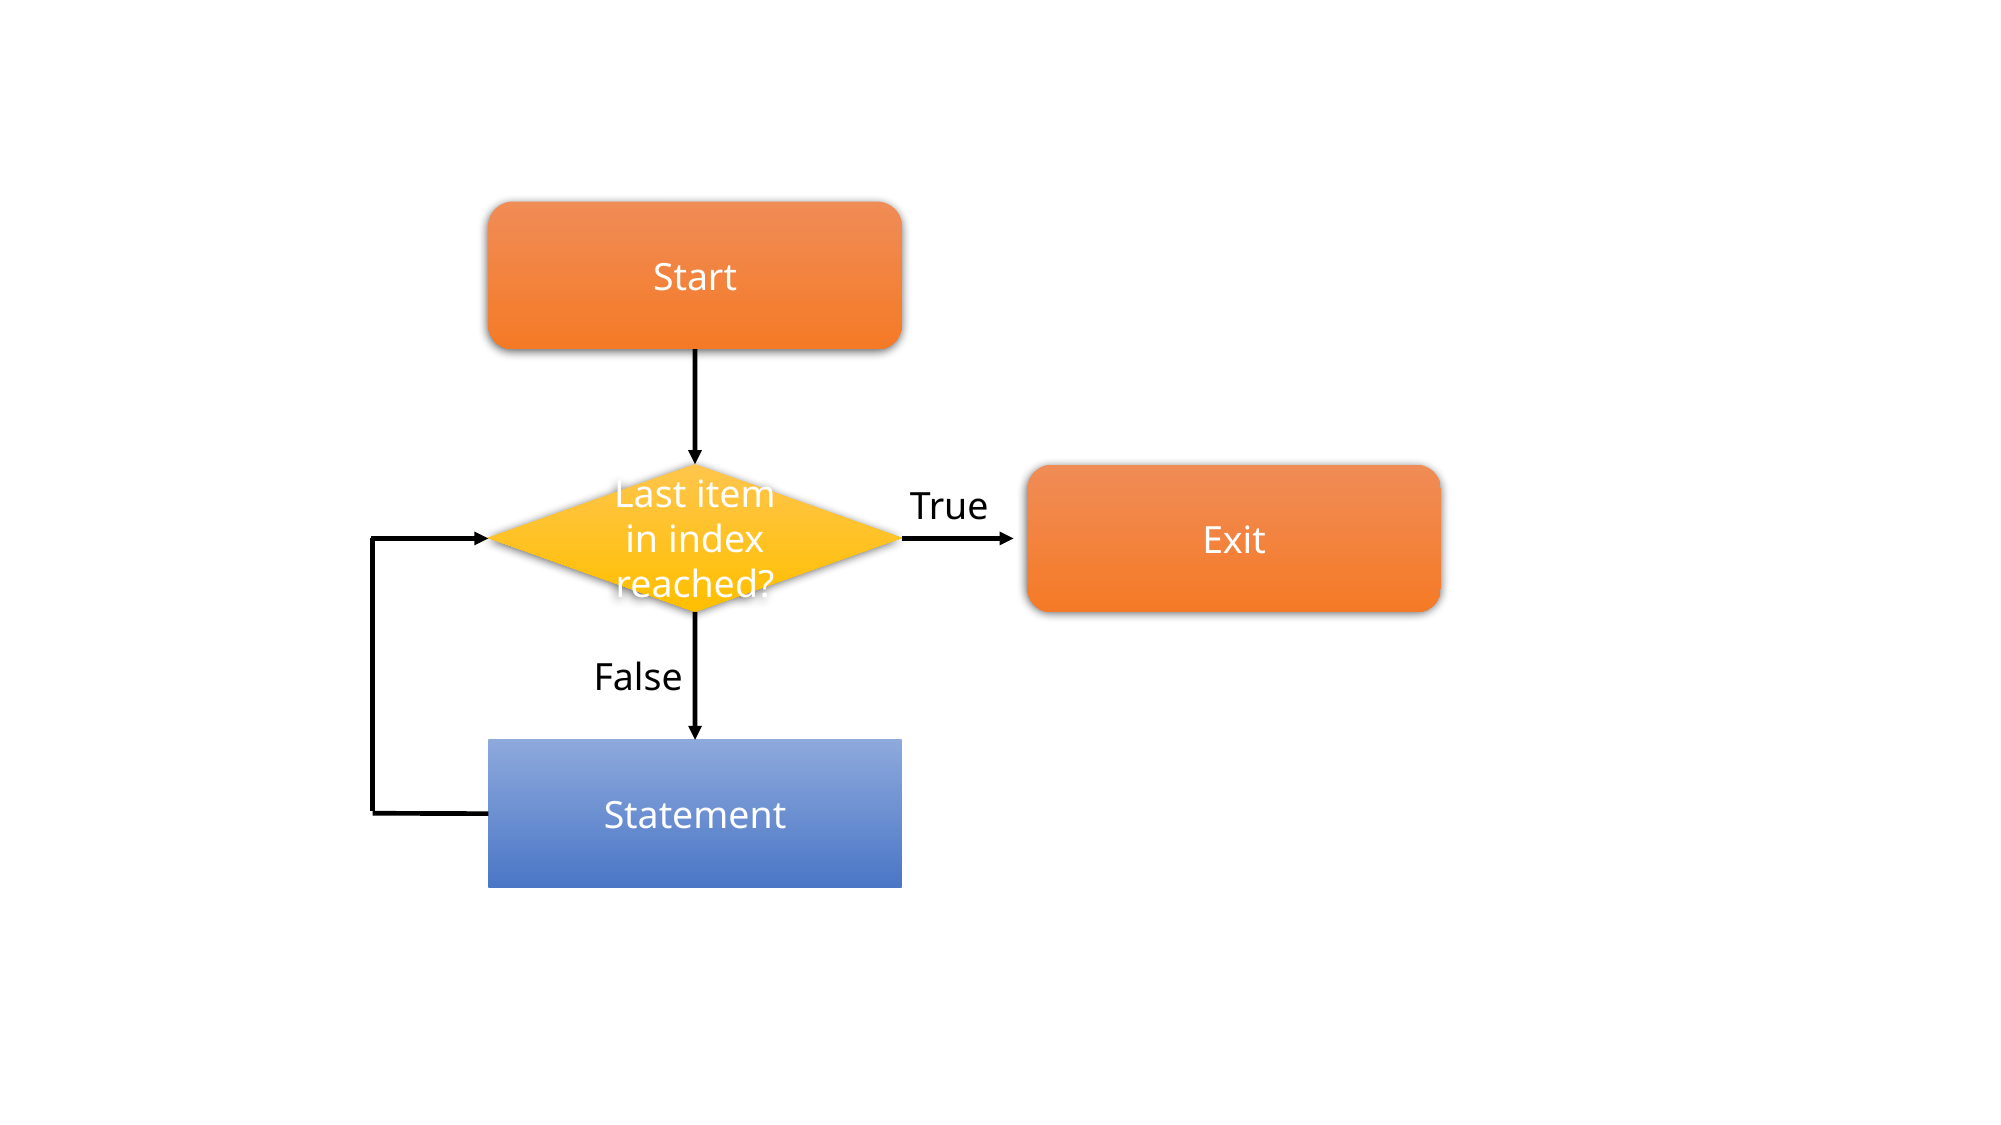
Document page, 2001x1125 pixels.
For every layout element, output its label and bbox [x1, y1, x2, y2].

text_box [370, 201, 1441, 888]
